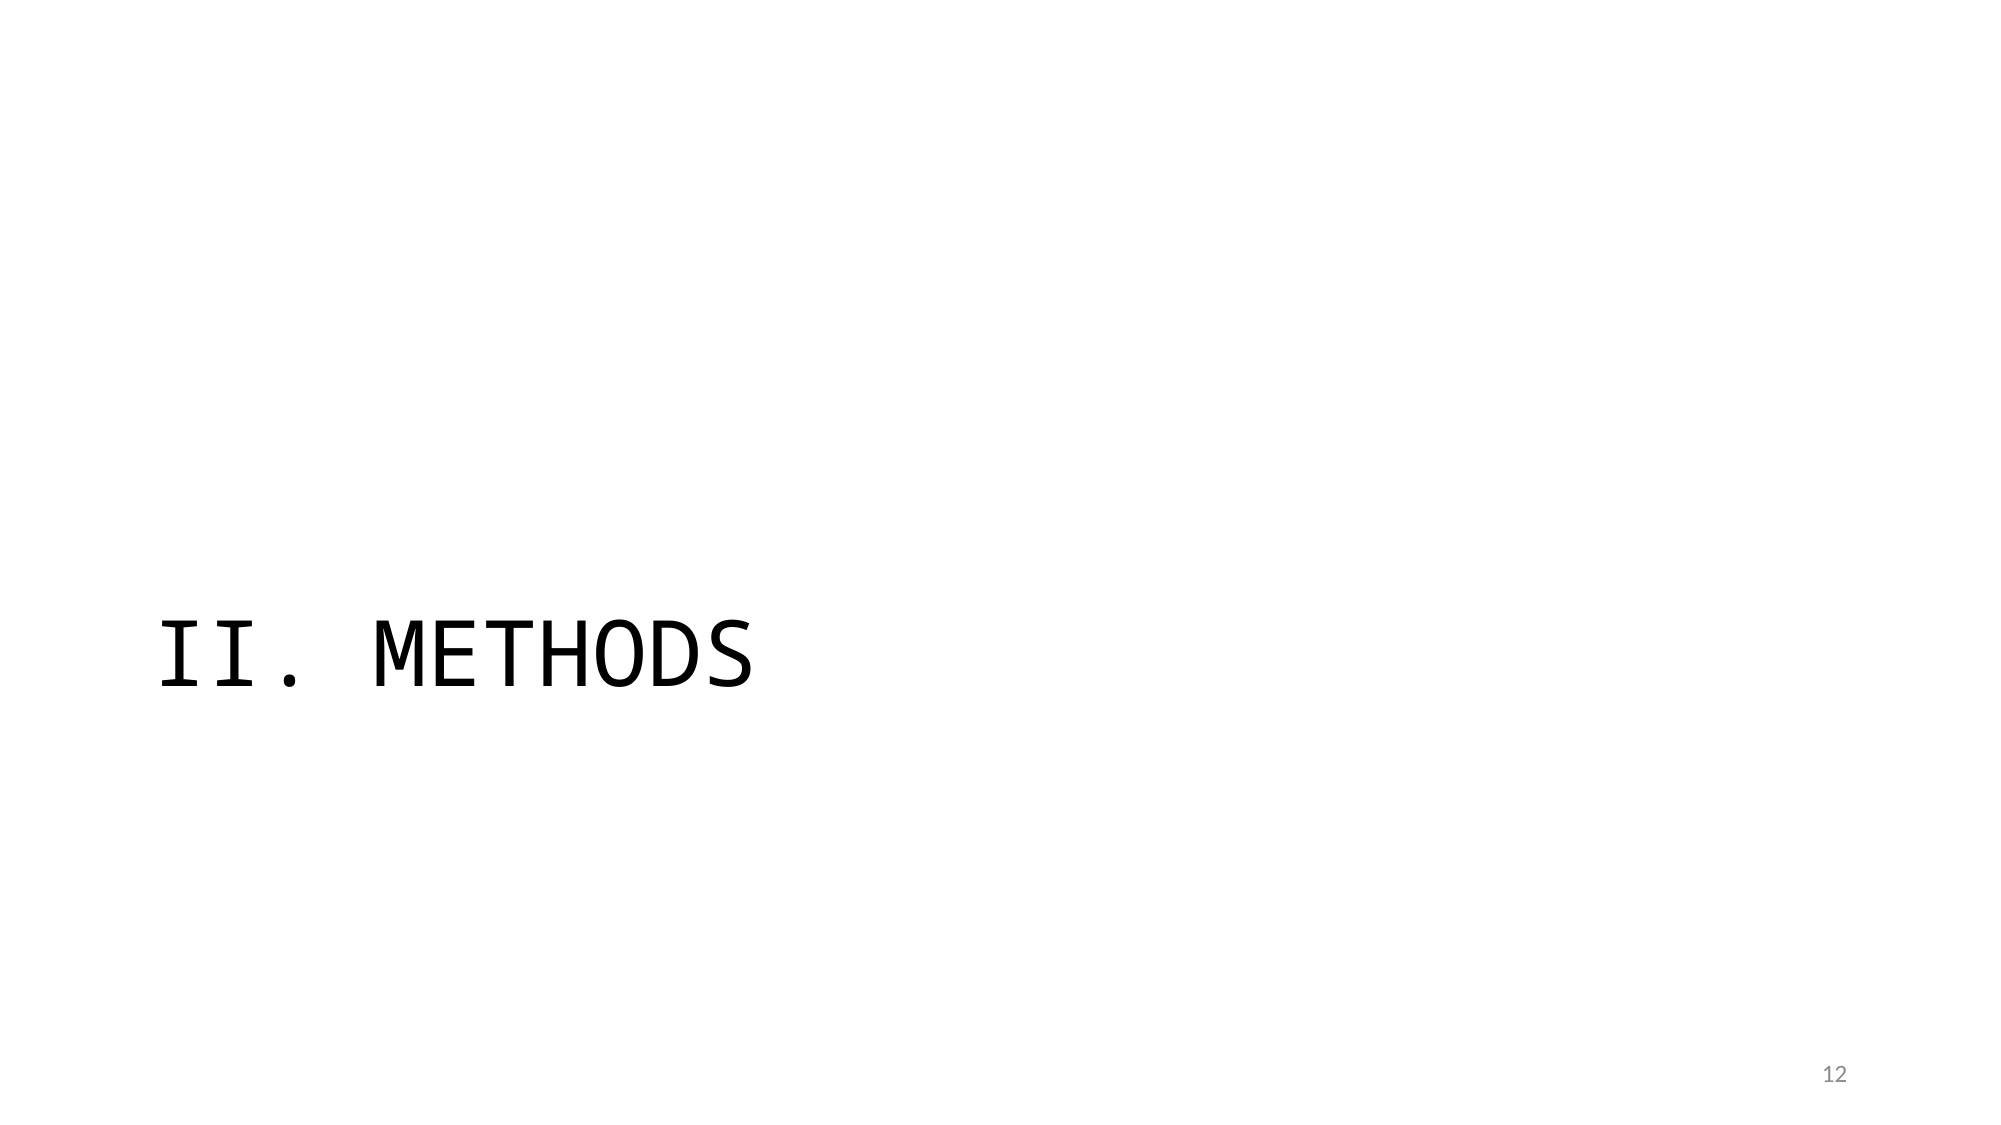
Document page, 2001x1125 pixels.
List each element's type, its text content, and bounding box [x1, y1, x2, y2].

slide_number 12 [1412, 1042, 1863, 1103]
list II. METHODS [137, 299, 1863, 1014]
